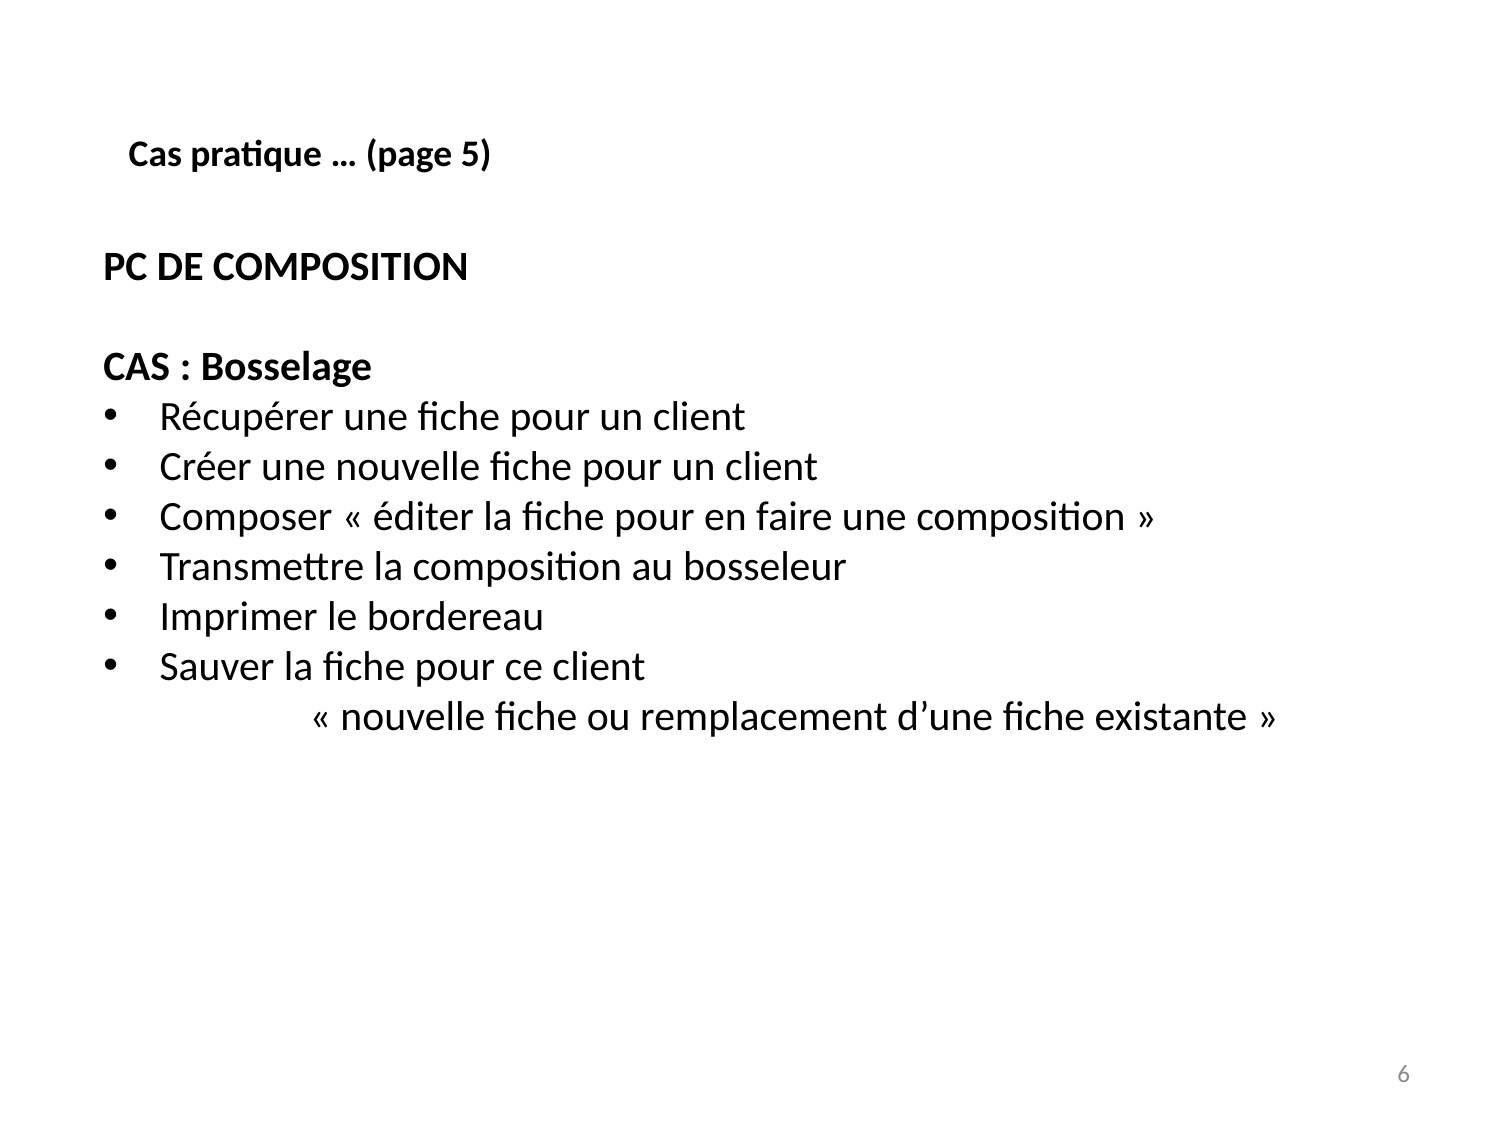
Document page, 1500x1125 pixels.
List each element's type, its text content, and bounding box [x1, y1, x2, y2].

slide_number 6 [1074, 1042, 1425, 1103]
text_box Cas pratique … (page 5) [113, 121, 507, 182]
text_box PC DE COMPOSITION CAS : Bosselage Récupérer une fiche pour un client Créer une nouvelle fiche pour un client Composer « éditer la fiche pour en faire une composition » Transmettre la composition au bosseleur Imprimer le bordereau Sauver la fiche pour ce client « nouvelle fiche ou remplacement d’une fiche existante » [88, 231, 1367, 847]
